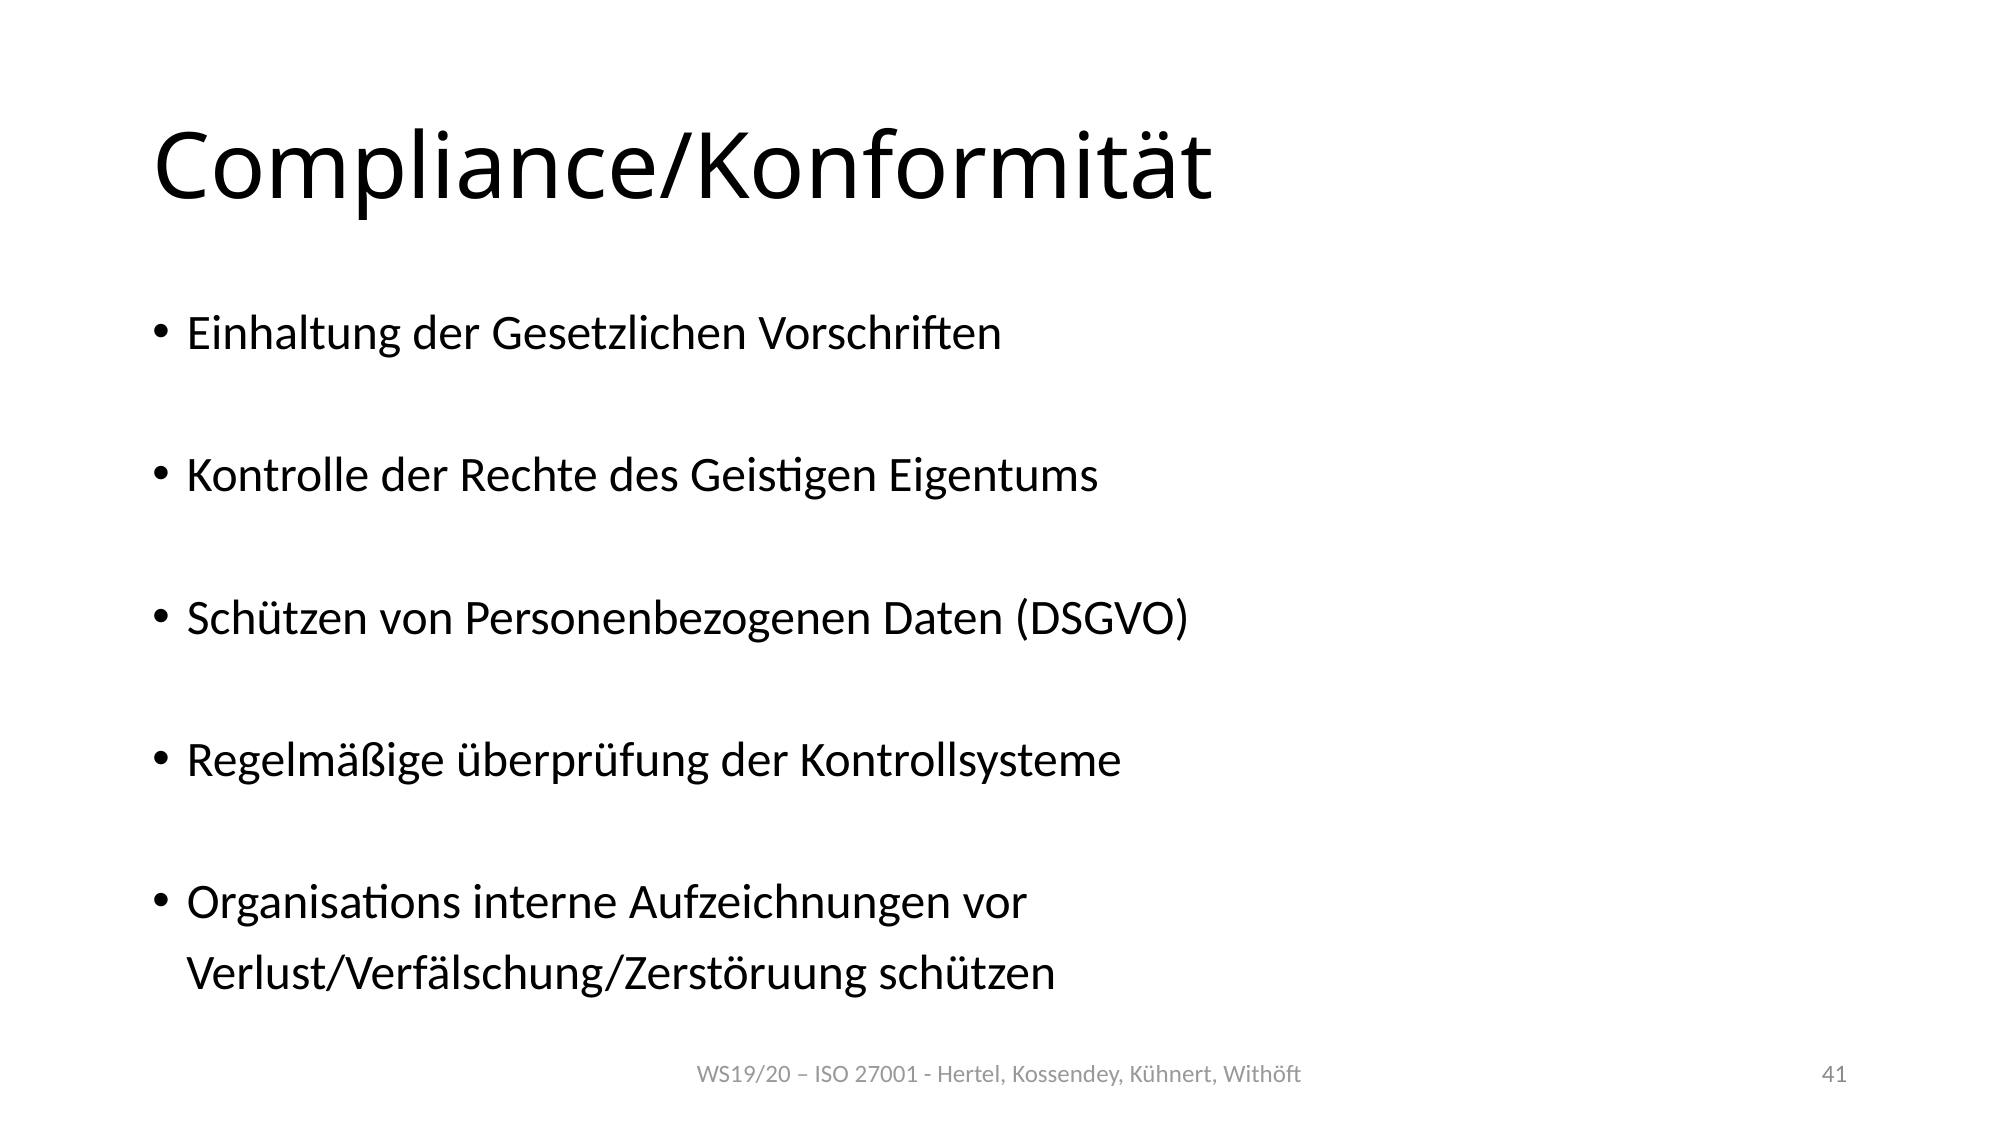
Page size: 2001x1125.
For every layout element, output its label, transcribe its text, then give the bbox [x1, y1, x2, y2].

footer WS19/20 – ISO 27001 - Hertel, Kossendey, Kühnert, Withöft [662, 1042, 1338, 1103]
title Compliance/Konformität [137, 59, 1863, 278]
slide_number 41 [1412, 1042, 1863, 1103]
list Einhaltung der Gesetzlichen Vorschriften Kontrolle der Rechte des Geistigen Eigentums Schützen von Personenbezogenen Daten (DSGVO) Regelmäßige überprüfung der Kontrollsysteme Organisations interne Aufzeichnungen vor Verlust/Verfälschung/Zerstöruung schützen [137, 299, 1863, 1014]
